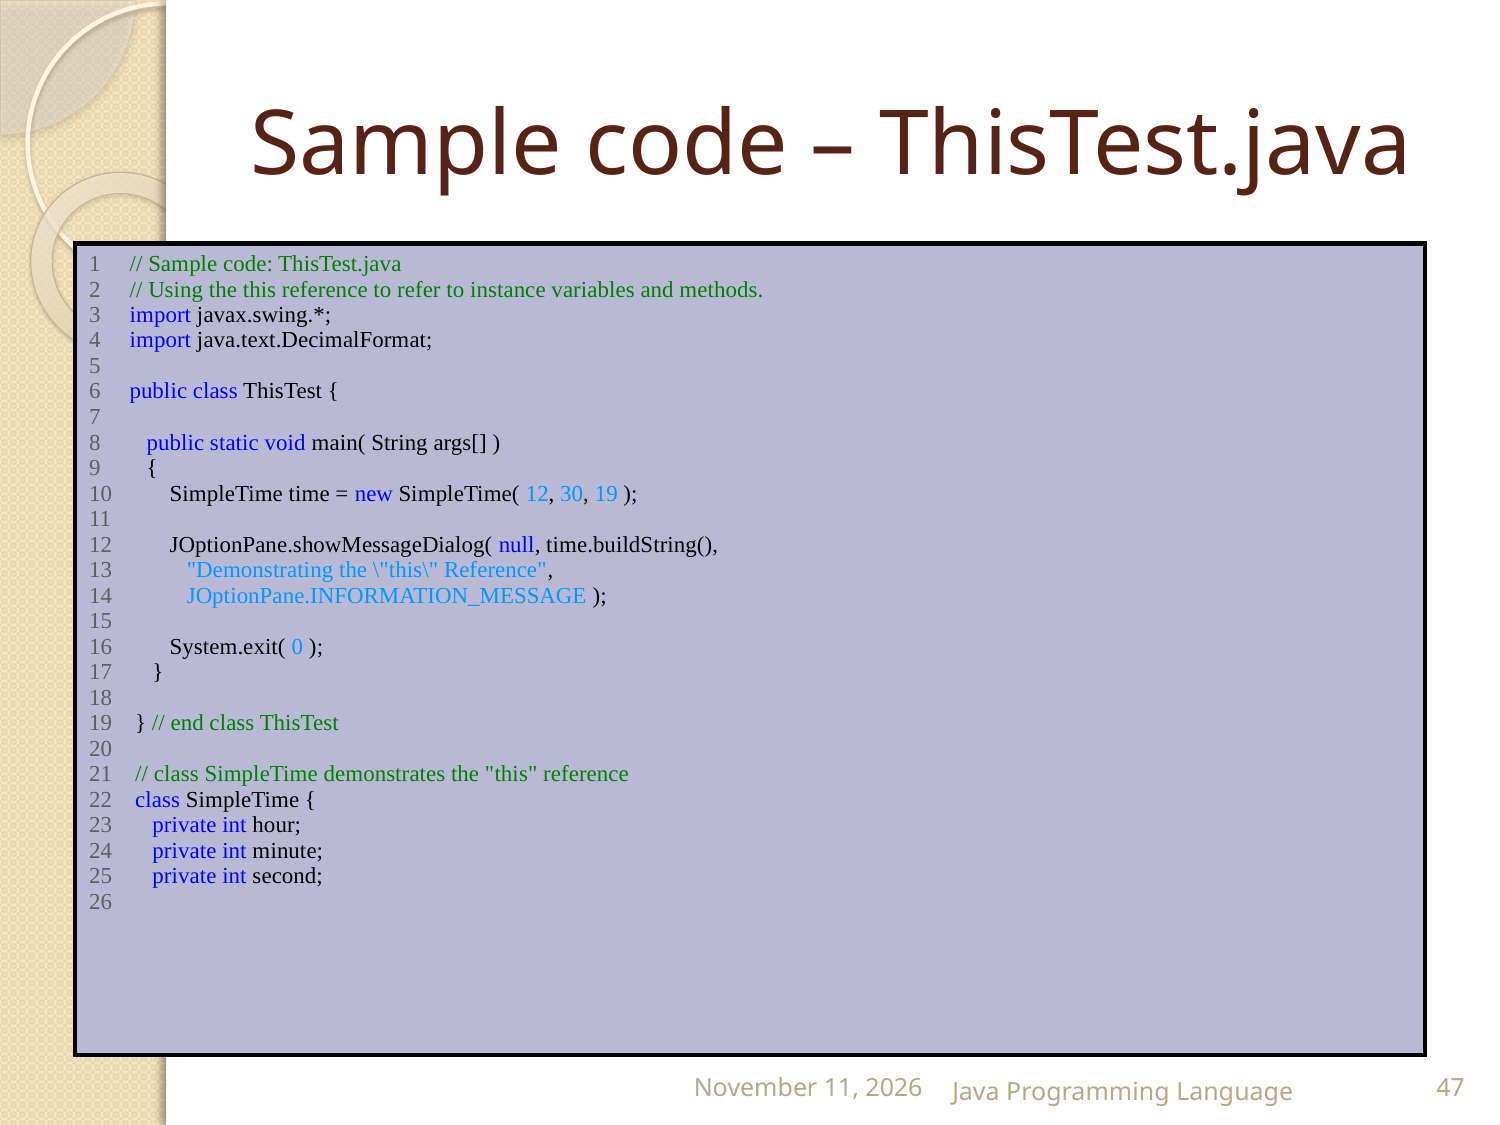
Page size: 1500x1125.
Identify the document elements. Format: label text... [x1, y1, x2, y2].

footer Java Programming Language [937, 1057, 1413, 1113]
slide_number 47 [1413, 1034, 1488, 1113]
title Sample code – ThisTest.java [235, 45, 1466, 233]
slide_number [587, 1057, 937, 1113]
table_header 1 // Sample code: ThisTest.java 2 // Using the this reference to refer to instance variables and methods. 3 import javax.swing.*; 4 import java.text.DecimalFormat; 5 6 public class ThisTest { 7 8 public static void main( String args[] ) 9 { 10 SimpleTime time = new SimpleTime( 12, 30, 19 ); 11 12 JOptionPane.showMessageDialog( null, time.buildString(), 13 "Demonstrating the \"this\" Reference", 14 JOptionPane.INFORMATION_MESSAGE ); 15 16 System.exit( 0 ); 17 } 18 19 } // end class ThisTest 20 21 // class SimpleTime demonstrates the "this" reference 22 class SimpleTime { 23 private int hour; 24 private int minute; 25 private int second; 26 [77, 246, 1423, 1053]
